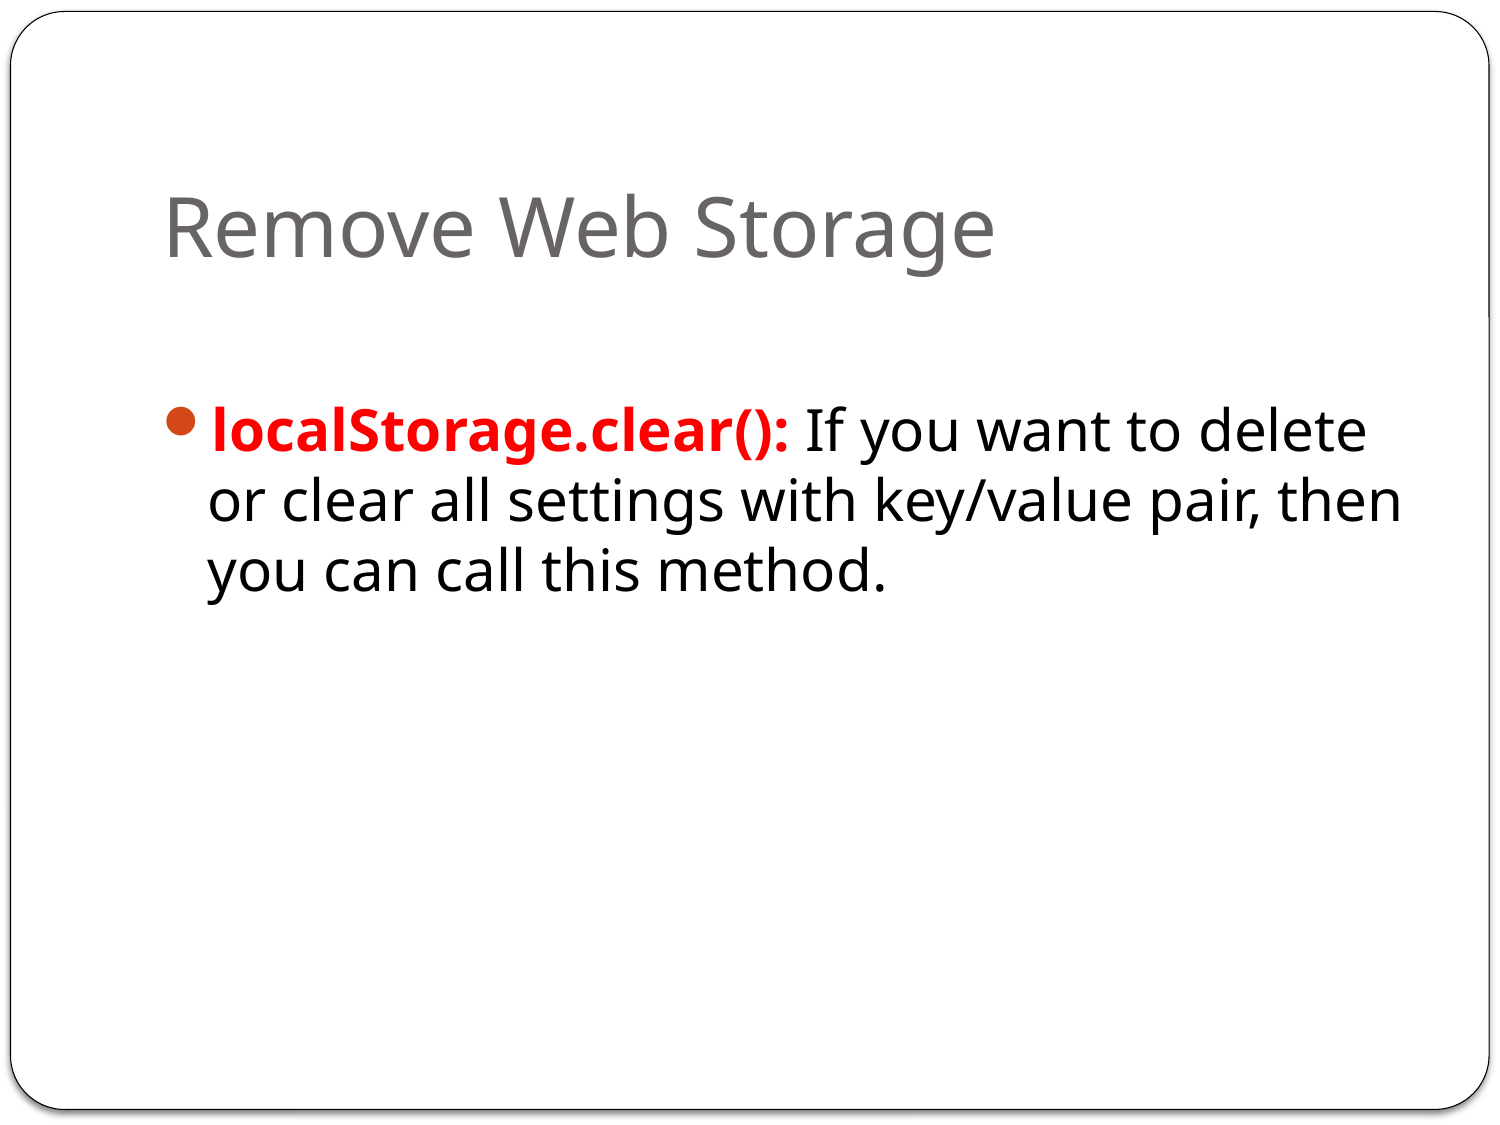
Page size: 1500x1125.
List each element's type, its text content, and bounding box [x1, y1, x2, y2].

list localStorage.clear(): If you want to delete or clear all settings with key/value pair, then you can call this method. [147, 385, 1423, 1125]
title Remove Web Storage [147, 101, 1423, 290]
